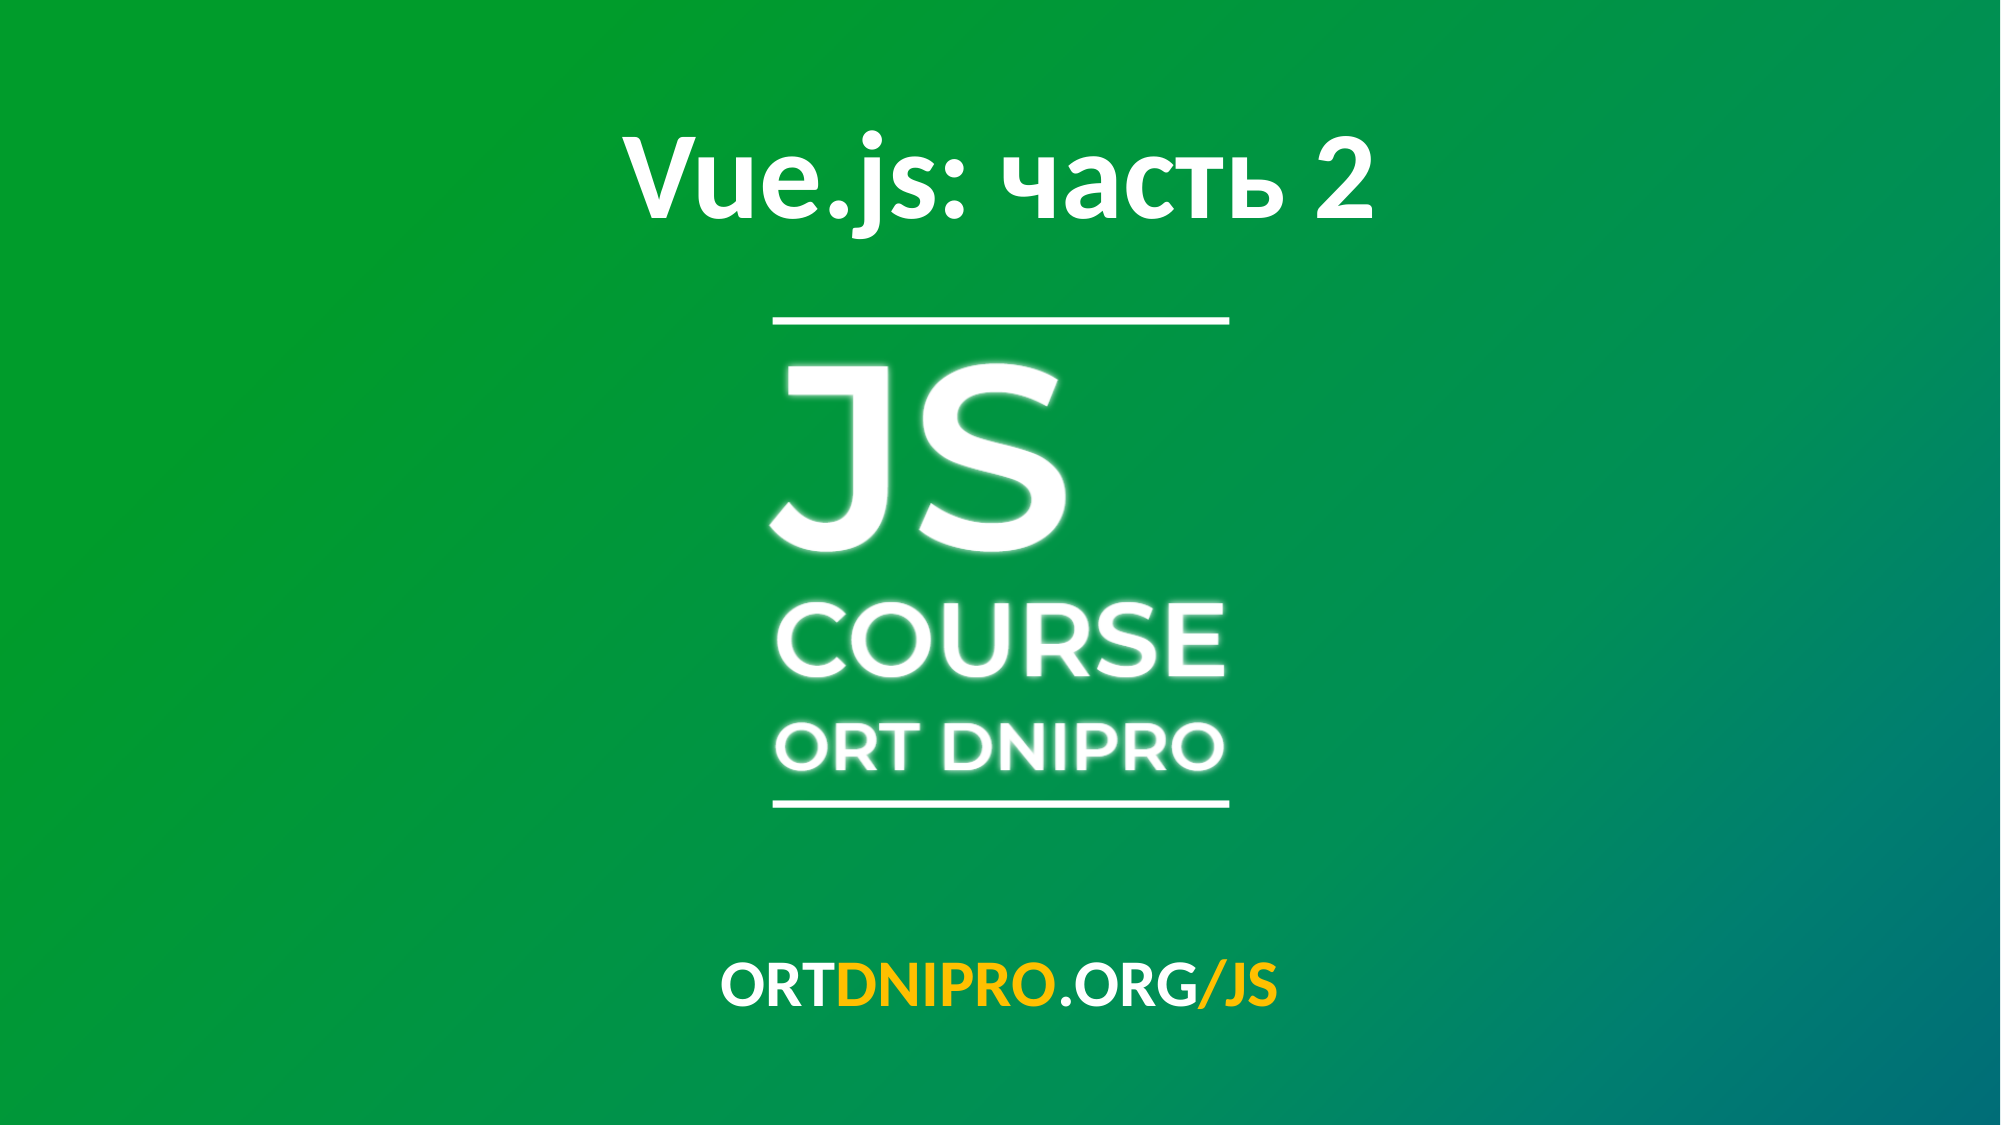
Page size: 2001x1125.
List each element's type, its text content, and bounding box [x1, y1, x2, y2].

picture [0, 0, 2001, 1125]
text_box ORTDNIPRO.ORG/JS [0, 932, 2000, 1028]
text_box Vue.js: часть 2 [0, 86, 2000, 251]
